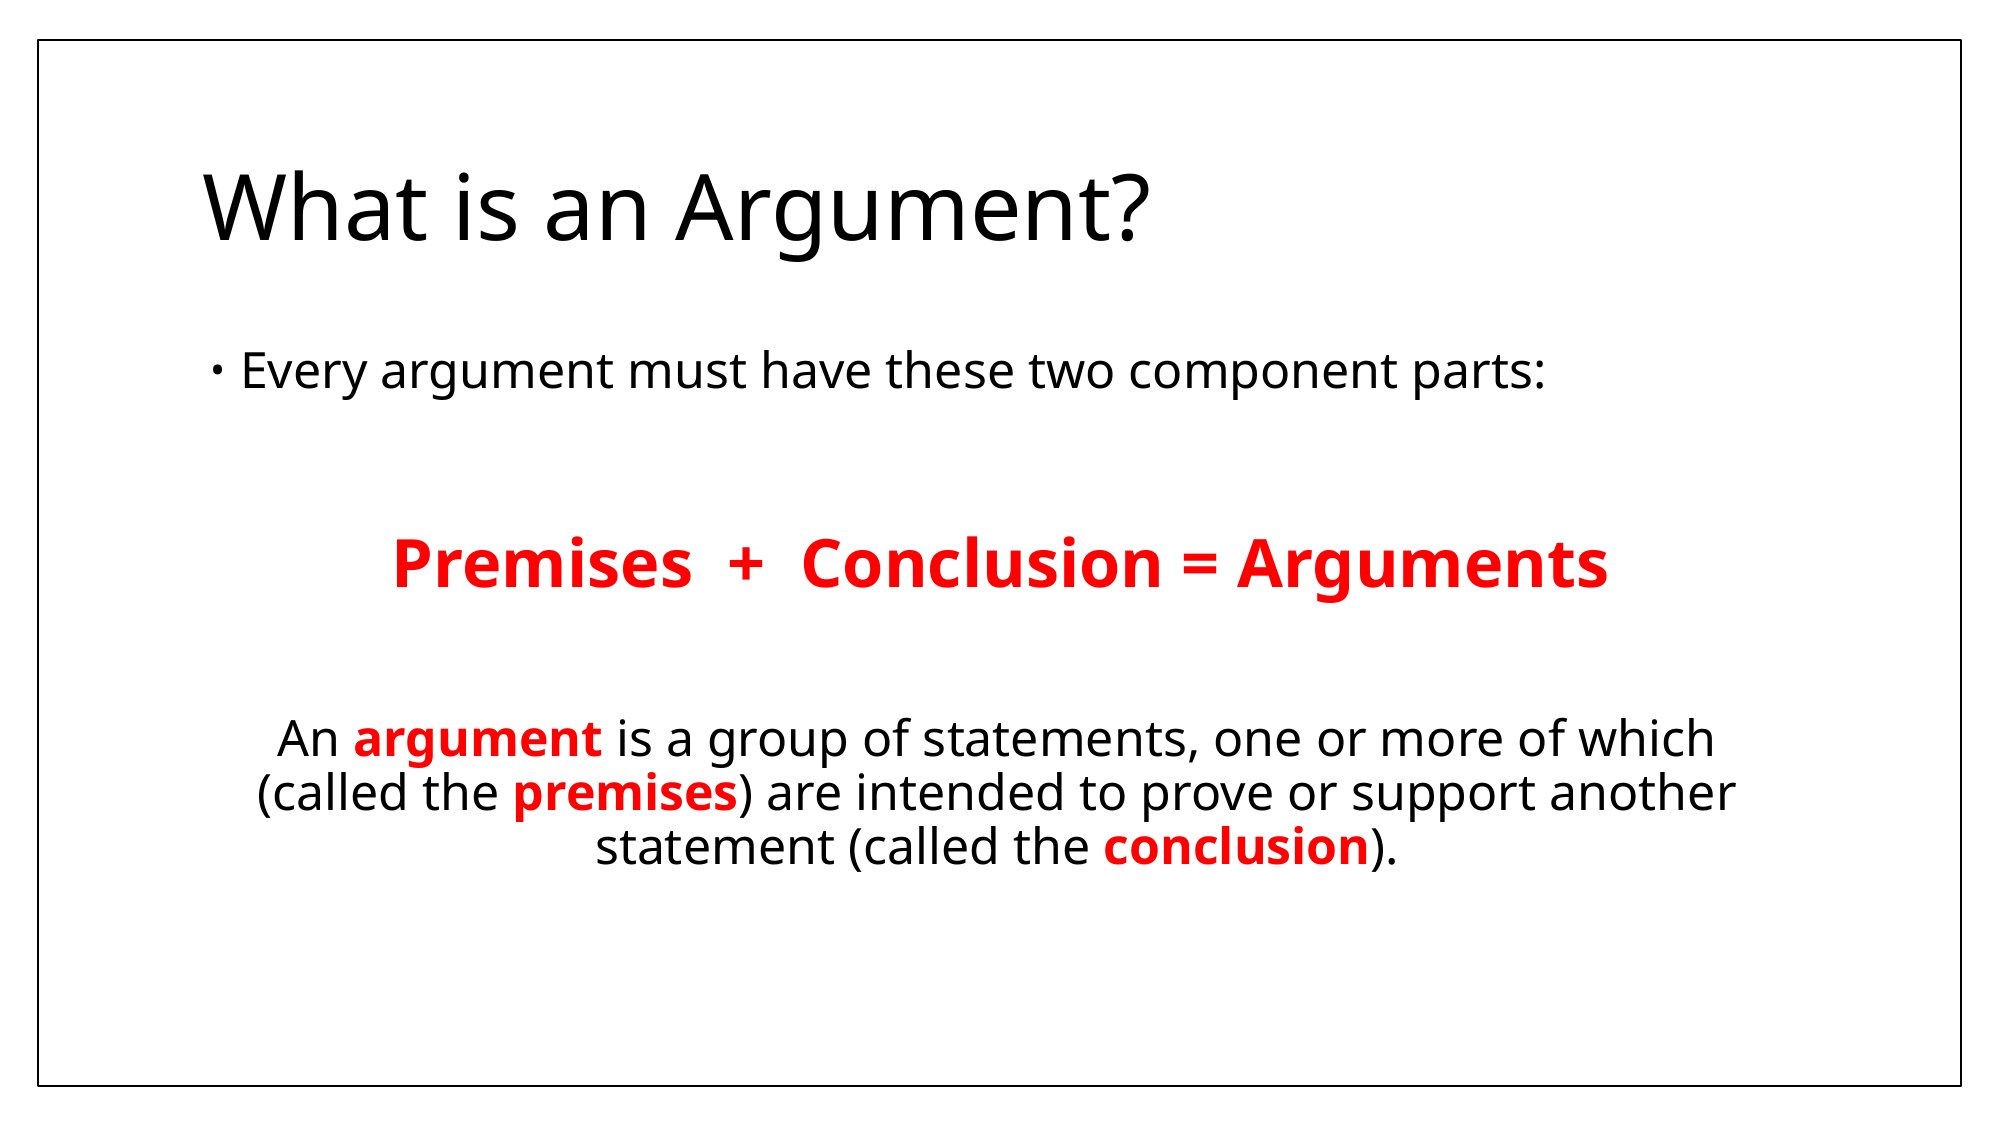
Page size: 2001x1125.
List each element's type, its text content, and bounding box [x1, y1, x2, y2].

list Every argument must have these two component parts: Premises + Conclusion = Arguments An argument is a group of statements, one or more of which (called the premises) are intended to prove or support another statement (called the conclusion). [187, 337, 1808, 1000]
title What is an Argument? [187, 99, 1808, 323]
